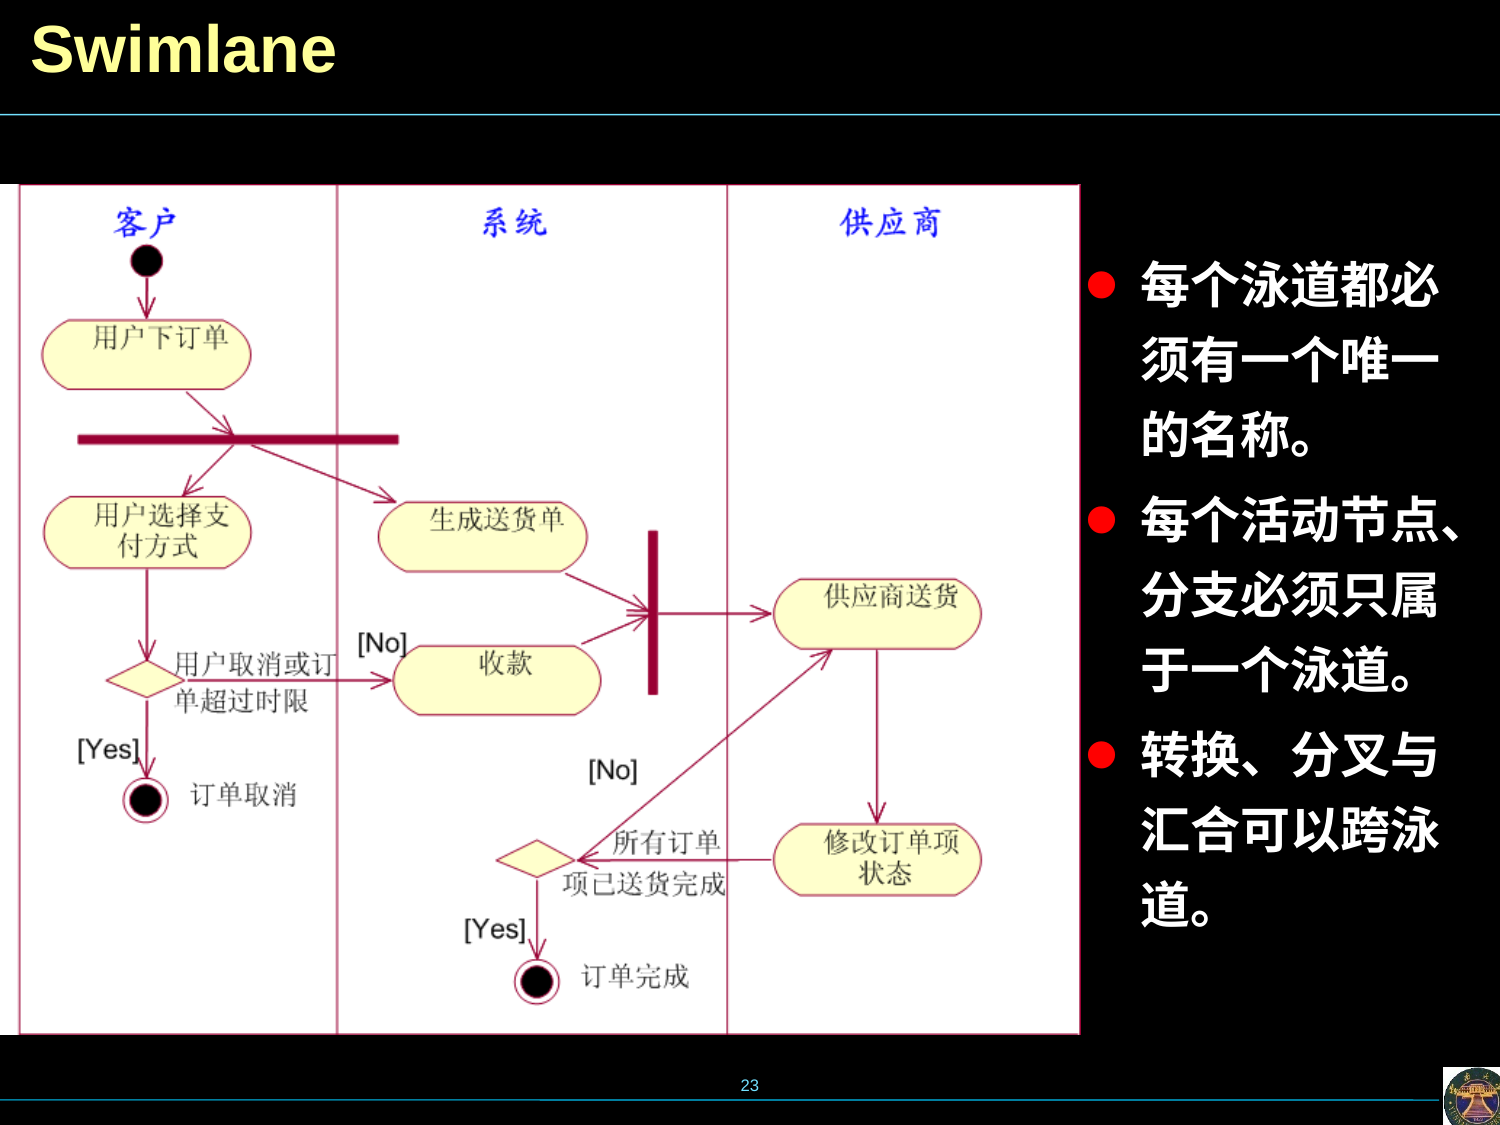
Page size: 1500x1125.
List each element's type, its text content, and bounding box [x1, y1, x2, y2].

picture [0, 184, 1081, 1036]
text_box 每个泳道都必须有一个唯一的名称。 每个活动节点、分支必须只属于一个泳道。 转换、分叉与汇合可以跨泳道。 [1085, 231, 1489, 941]
picture [1443, 1067, 1500, 1125]
text_box Swimlane [12, 12, 1489, 100]
